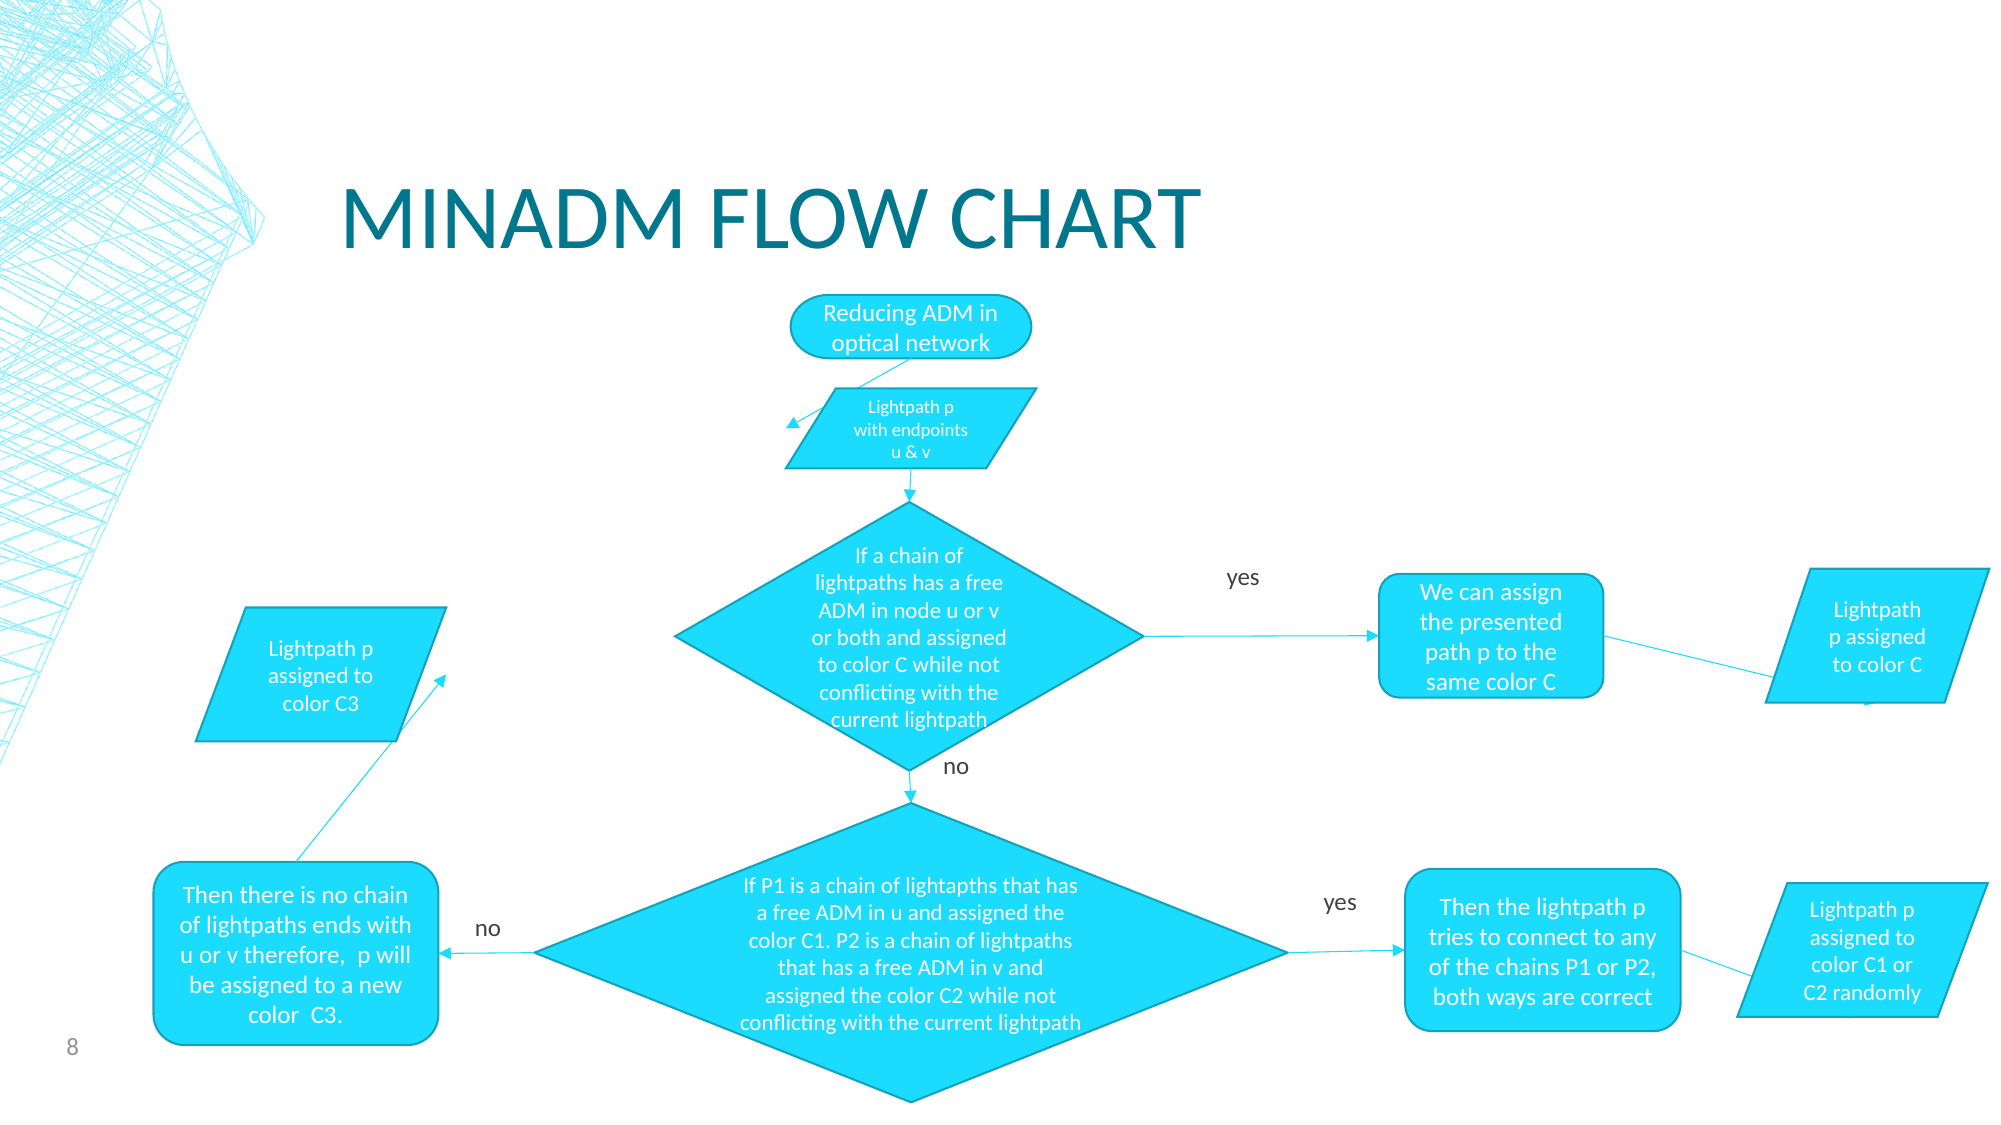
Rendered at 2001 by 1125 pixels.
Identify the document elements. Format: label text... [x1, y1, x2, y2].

text_box Then there is no chain of lightpaths ends with u or v therefore, p will be assigned to a new color C3. [152, 860, 440, 1047]
text_box no [928, 742, 1011, 788]
title minADM Flow chart [324, 62, 1863, 275]
picture [0, 0, 2001, 1125]
text_box Lightpath p assigned to color C1 or C2 randomly [1735, 882, 1990, 1018]
text_box Lightpath p assigned to color C [1764, 567, 1991, 704]
text_box Reducing ADM in optical network [789, 293, 1033, 360]
text_box Then the lightpath p tries to connect to any of the chains P1 or P2, both ways are correct [1404, 867, 1682, 1033]
slide_number 8 [51, 1028, 170, 1062]
text_box If P1 is a chain of lightapths that has a free ADM in u and assigned the color C1. P2 is a chain of lightpaths that has a free ADM in v and assigned the color C2 while not conflicting with the current lightpath [533, 802, 1288, 1104]
text_box Lightpath p assigned to color C3 [194, 606, 448, 743]
text_box Lightpath p with endpoints u & v [783, 387, 1039, 470]
text_box We can assign the presented path p to the same color C [1378, 572, 1605, 699]
text_box yes [1211, 553, 1294, 598]
text_box If a chain of lightpaths has a free ADM in node u or v or both and assigned to color C while not conflicting with the current lightpath [673, 500, 1145, 772]
text_box no [459, 904, 542, 950]
text_box yes [1308, 877, 1391, 923]
